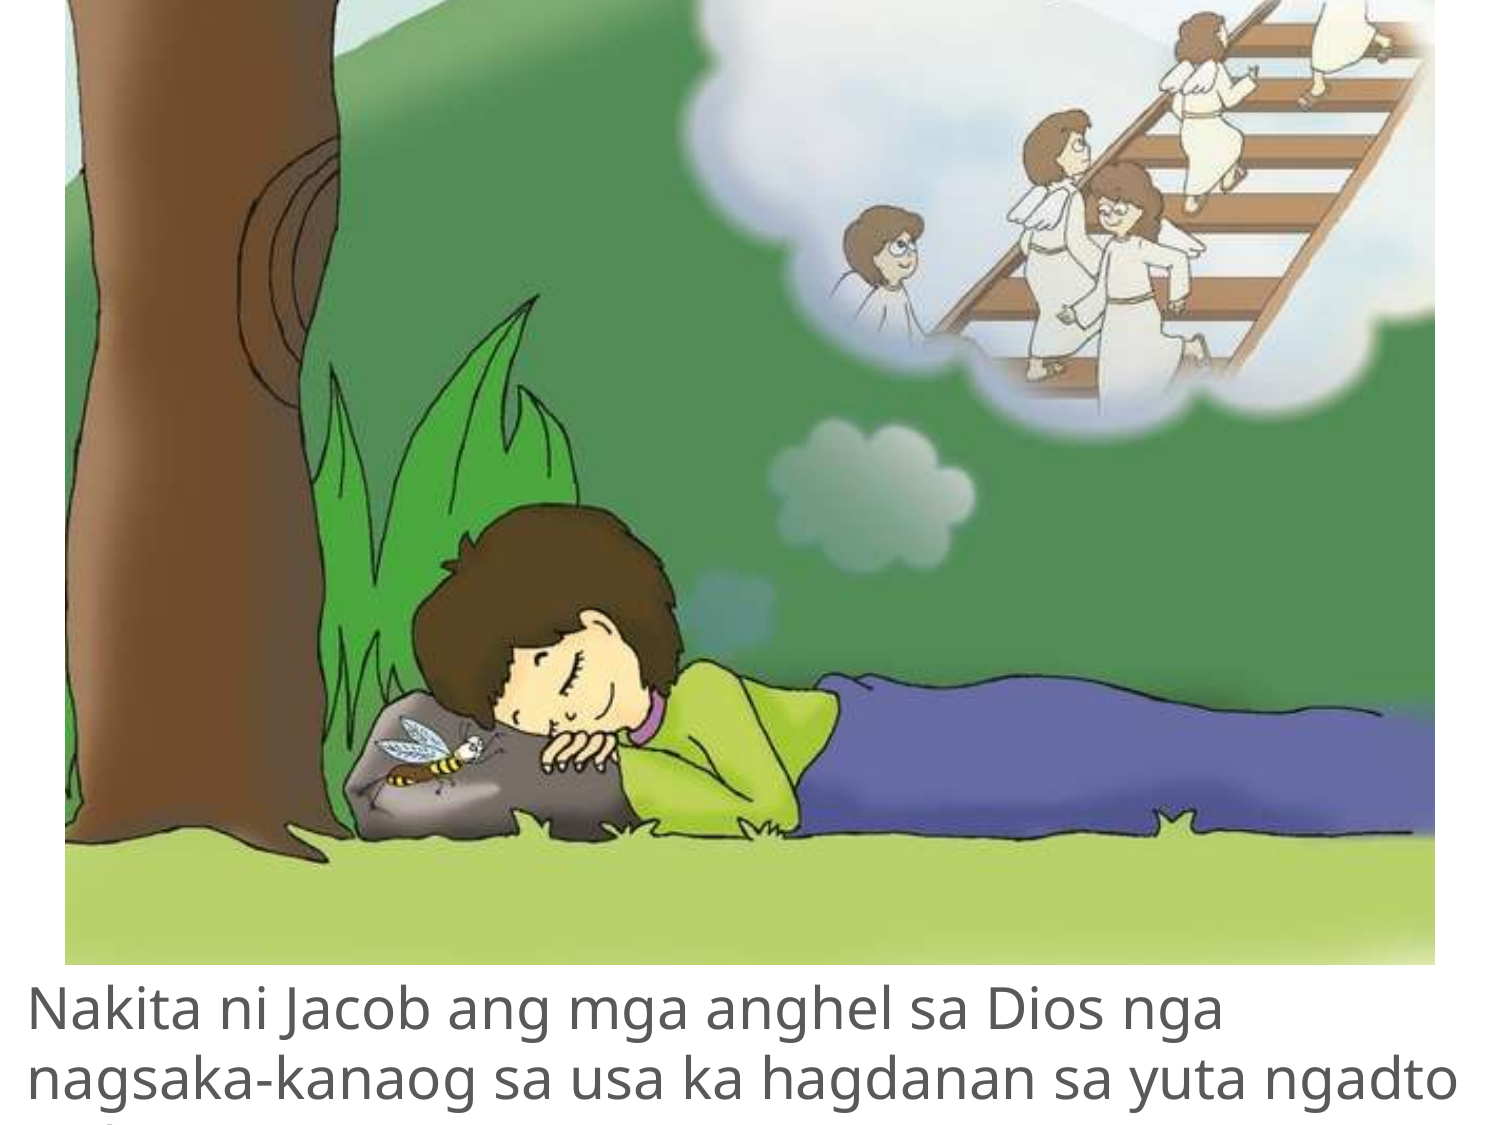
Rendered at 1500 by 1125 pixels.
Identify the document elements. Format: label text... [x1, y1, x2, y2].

text_box Nakita ni Jacob ang mga anghel sa Dios nga nagsaka-kanaog sa usa ka hagdanan sa yuta ngadto sa langit. [11, 964, 1498, 1125]
picture [64, 0, 1436, 965]
